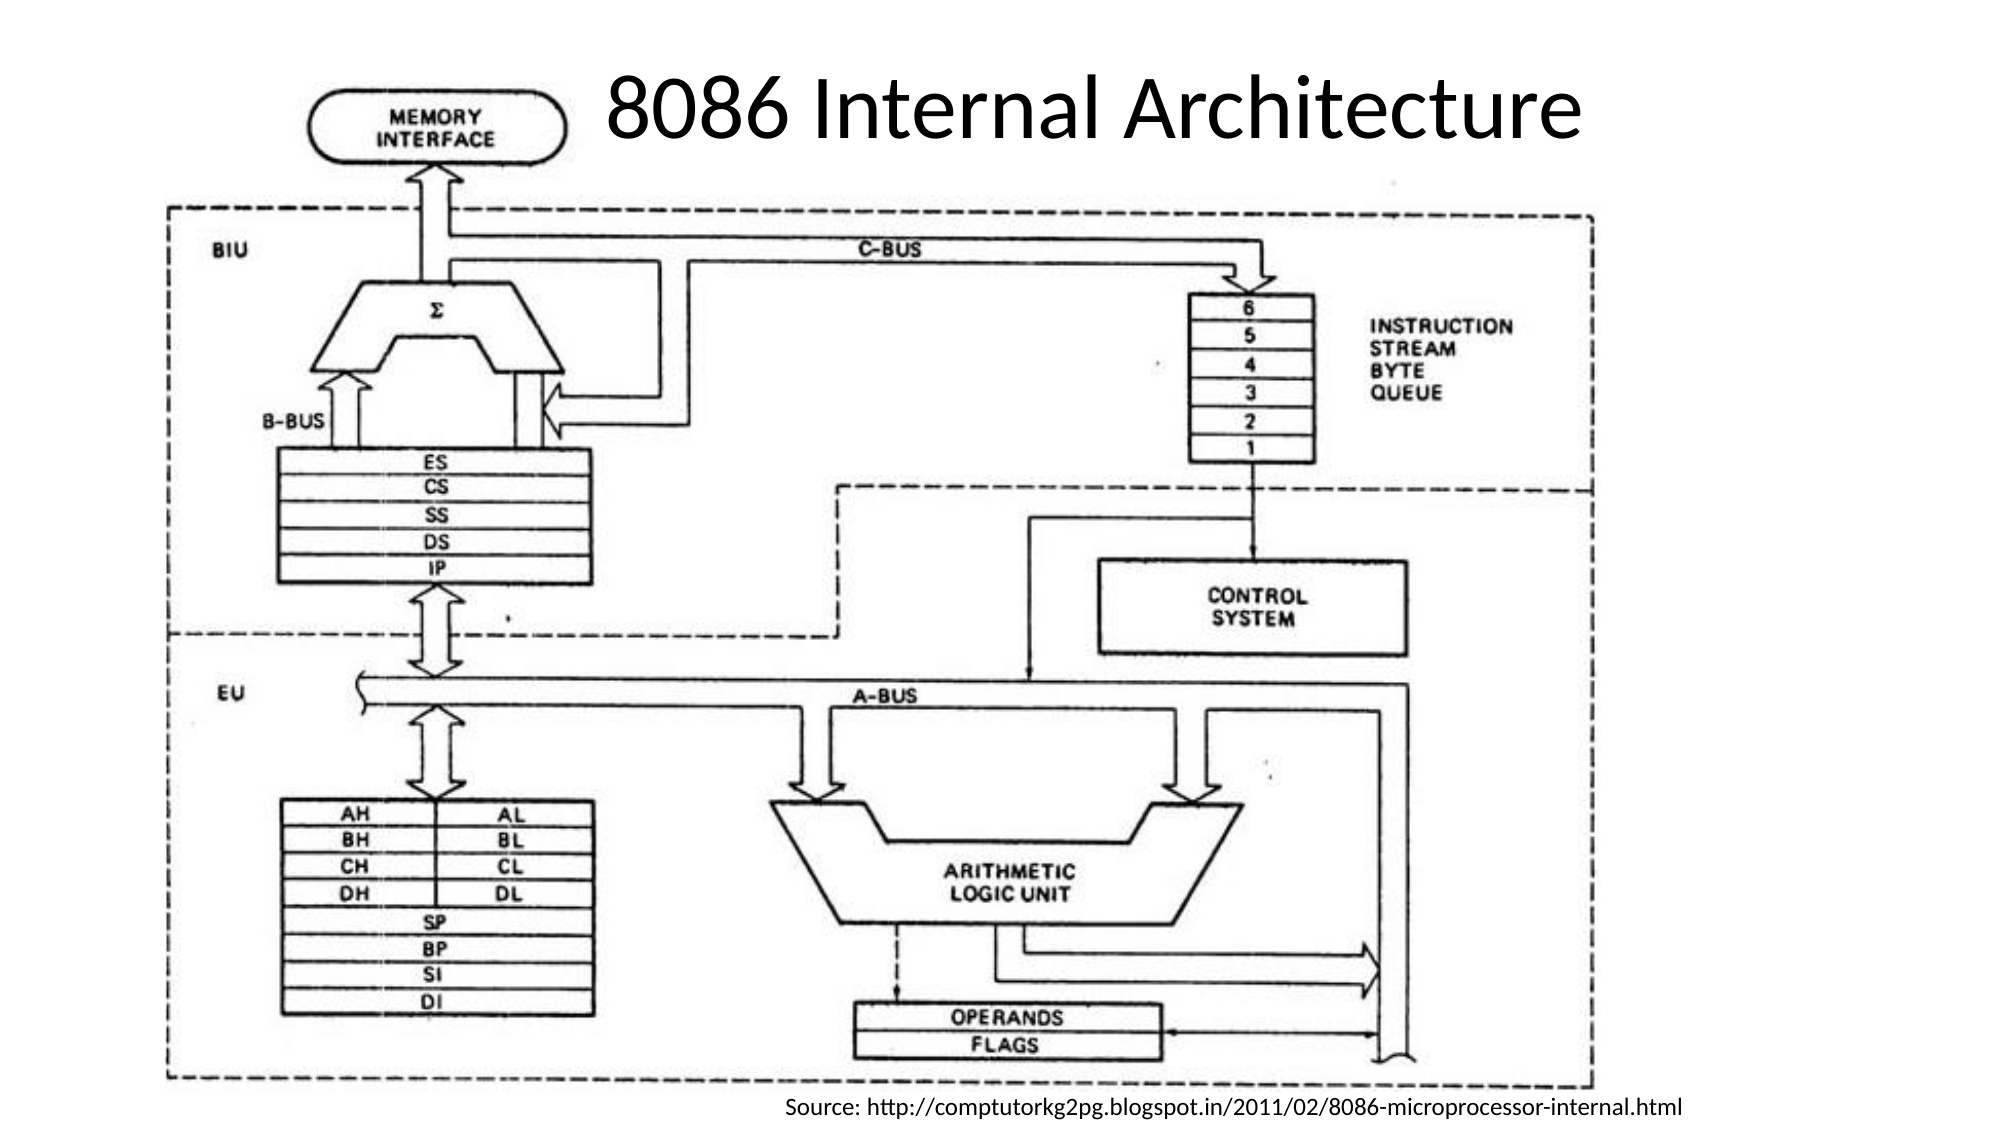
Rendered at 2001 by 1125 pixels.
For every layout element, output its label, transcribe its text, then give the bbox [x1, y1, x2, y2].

list Source: http://comptutorkg2pg.blogspot.in/2011/02/8086-microprocessor-internal.html [372, 1086, 2000, 1125]
title 8086 Internal Architecture [232, 0, 1958, 218]
picture [165, 81, 1601, 1092]
